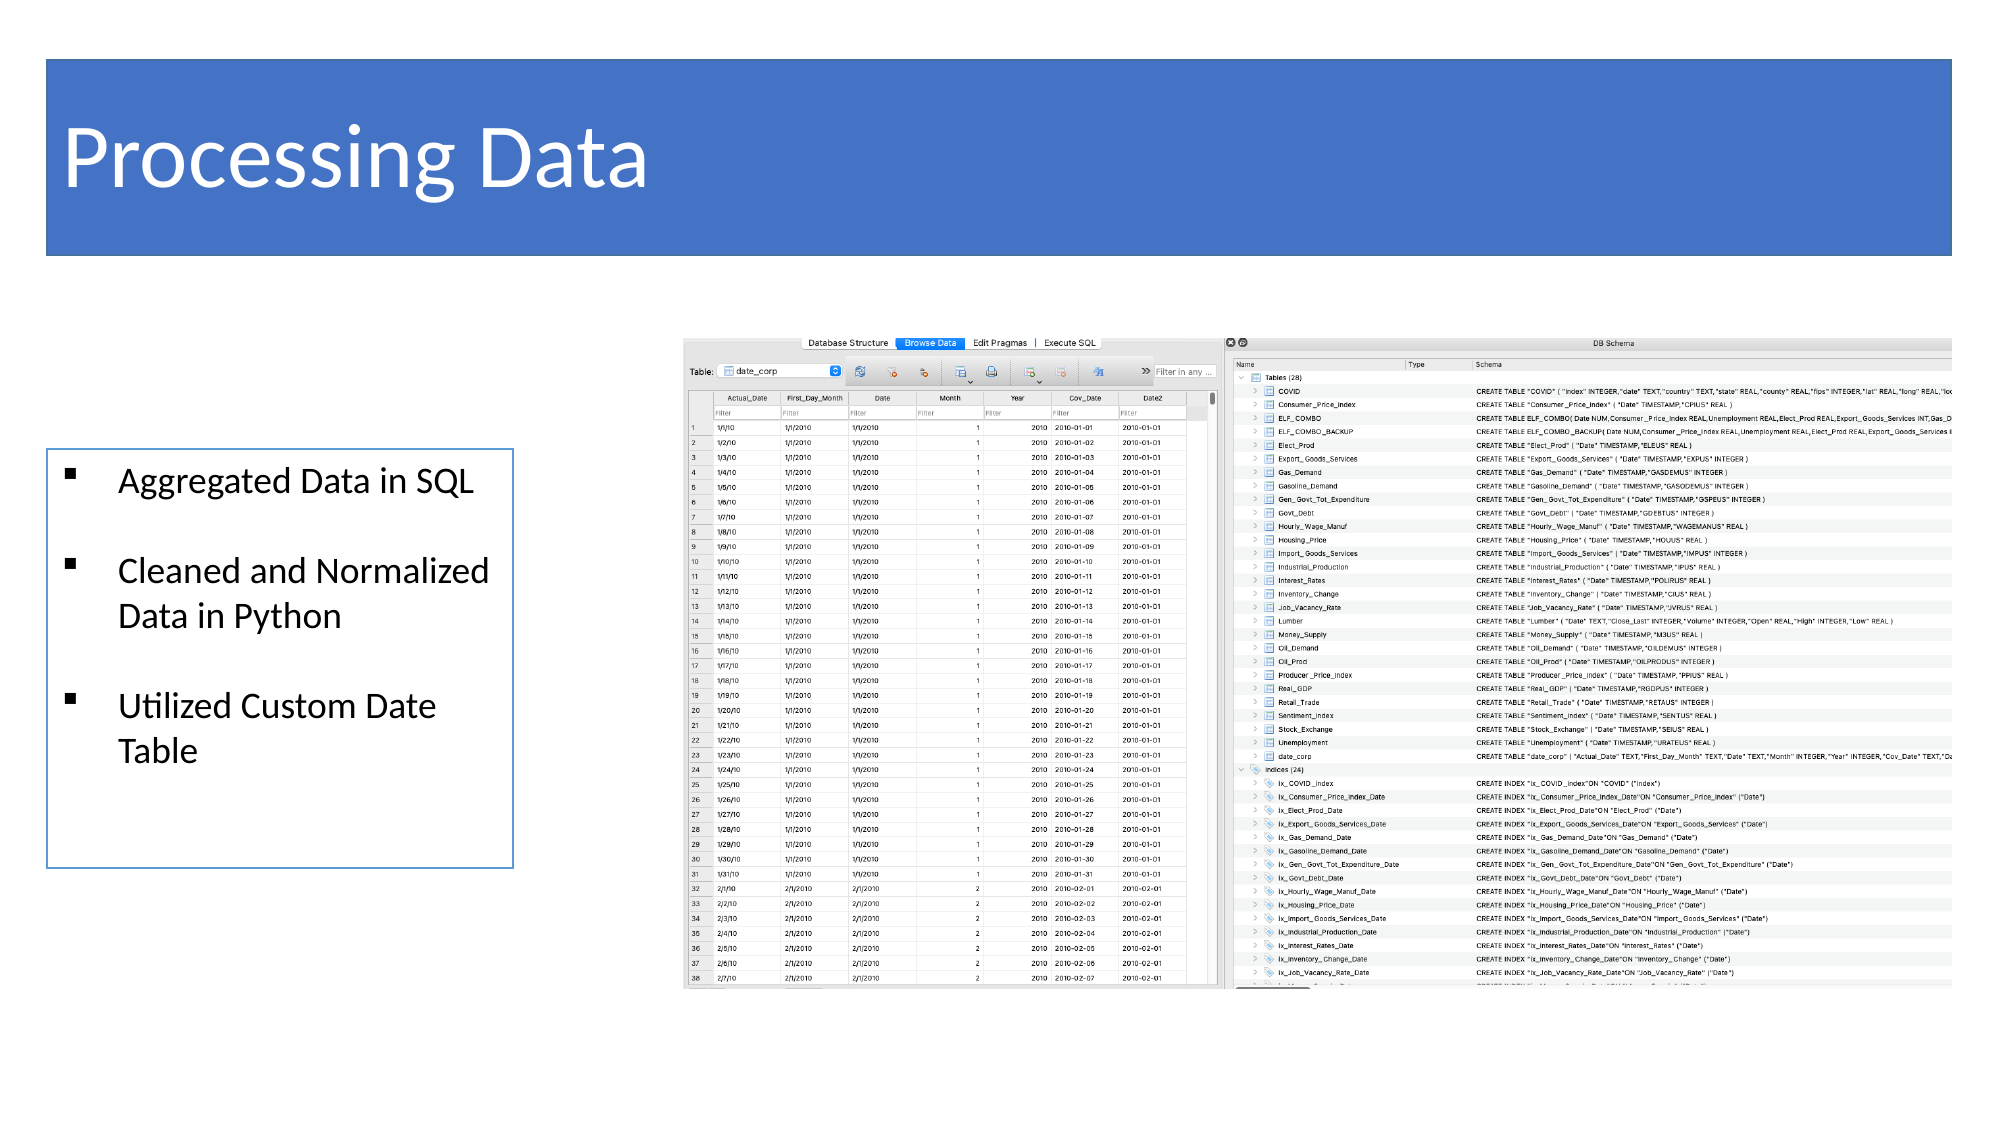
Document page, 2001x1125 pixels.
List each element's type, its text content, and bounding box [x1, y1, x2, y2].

text_box Aggregated Data in SQL Cleaned and Normalized Data in Python Utilized Custom Date Table [46, 448, 514, 869]
title Processing Data [46, 59, 1952, 256]
picture [683, 338, 1952, 989]
